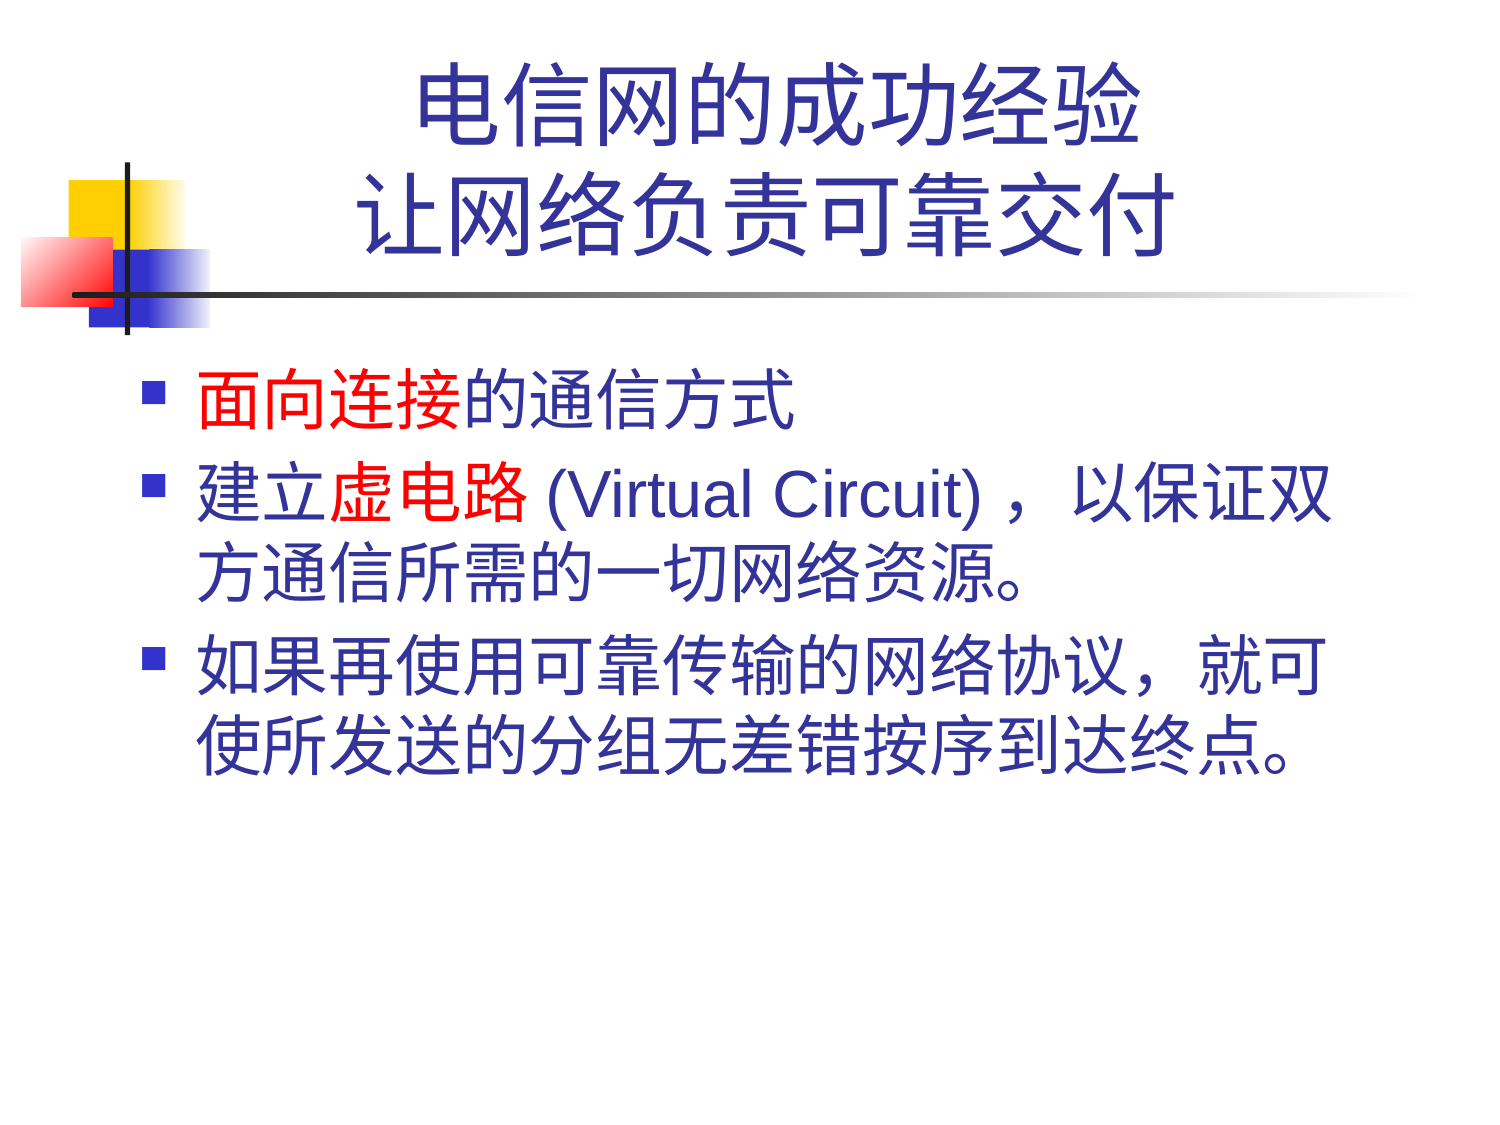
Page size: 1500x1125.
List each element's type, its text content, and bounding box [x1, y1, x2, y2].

title 电信网的成功经验 让网络负责可靠交付 [188, 35, 1365, 275]
list 面向连接的通信方式 建立虚电路(Virtual Circuit)，以保证双方通信所需的一切网络资源。 如果再使用可靠传输的网络协议，就可使所发送的分组无差错按序到达终点。 [123, 350, 1399, 1025]
